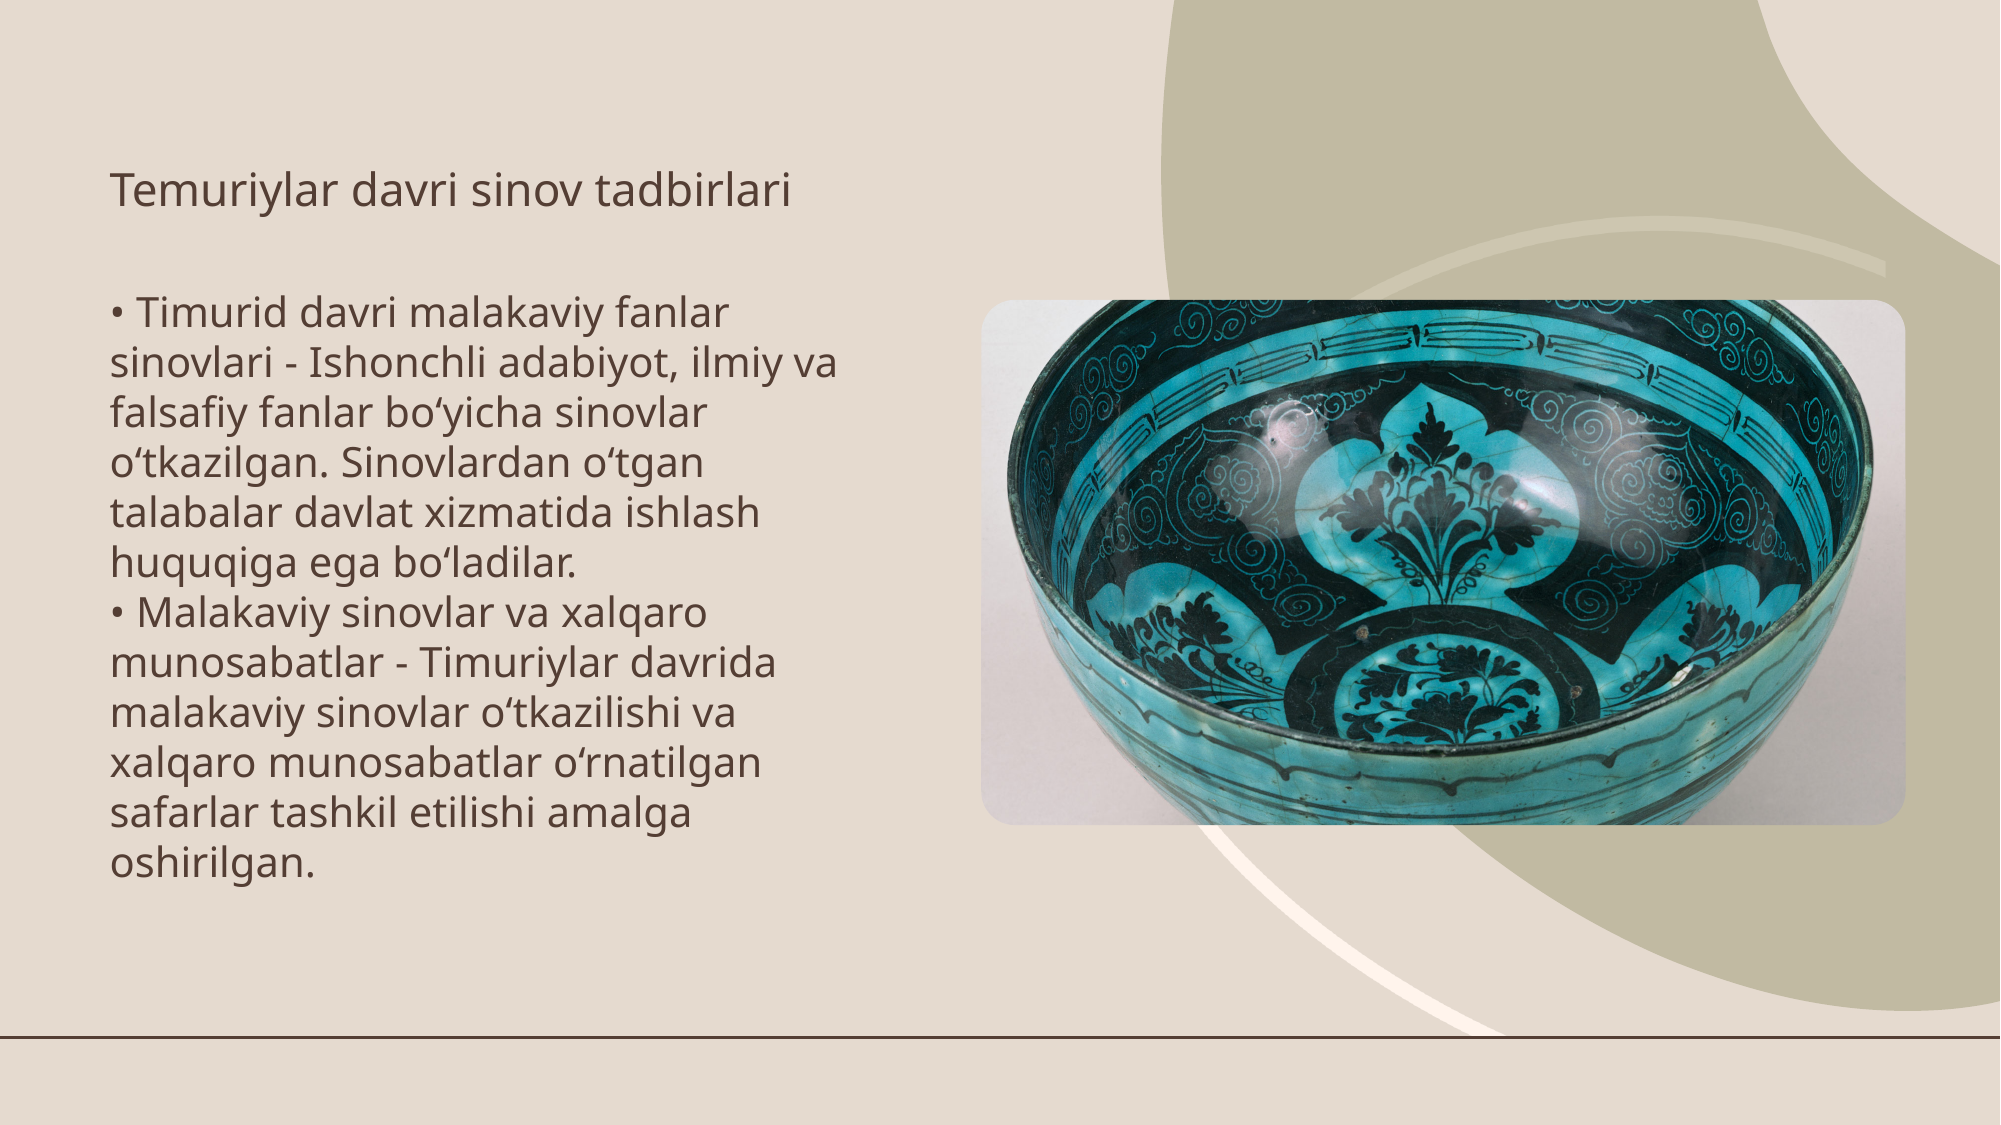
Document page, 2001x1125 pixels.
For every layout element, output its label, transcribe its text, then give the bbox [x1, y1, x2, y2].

list • Timurid davri malakaviy fanlar sinovlari - Ishonchli adabiyot, ilmiy va falsafiy fanlar bo‘yicha sinovlar o‘tkazilgan. Sinovlardan o‘tgan talabalar davlat xizmatida ishlash huquqiga ega bo‘ladilar. • Malakaviy sinovlar va xalqaro munosabatlar - Timuriylar davrida malakaviy sinovlar o‘tkazilishi va xalqaro munosabatlar o‘rnatilgan safarlar tashkil etilishi amalga oshirilgan. [94, 277, 886, 946]
picture [981, 225, 1906, 1036]
title Temuriylar davri sinov tadbirlari [94, 113, 1162, 225]
